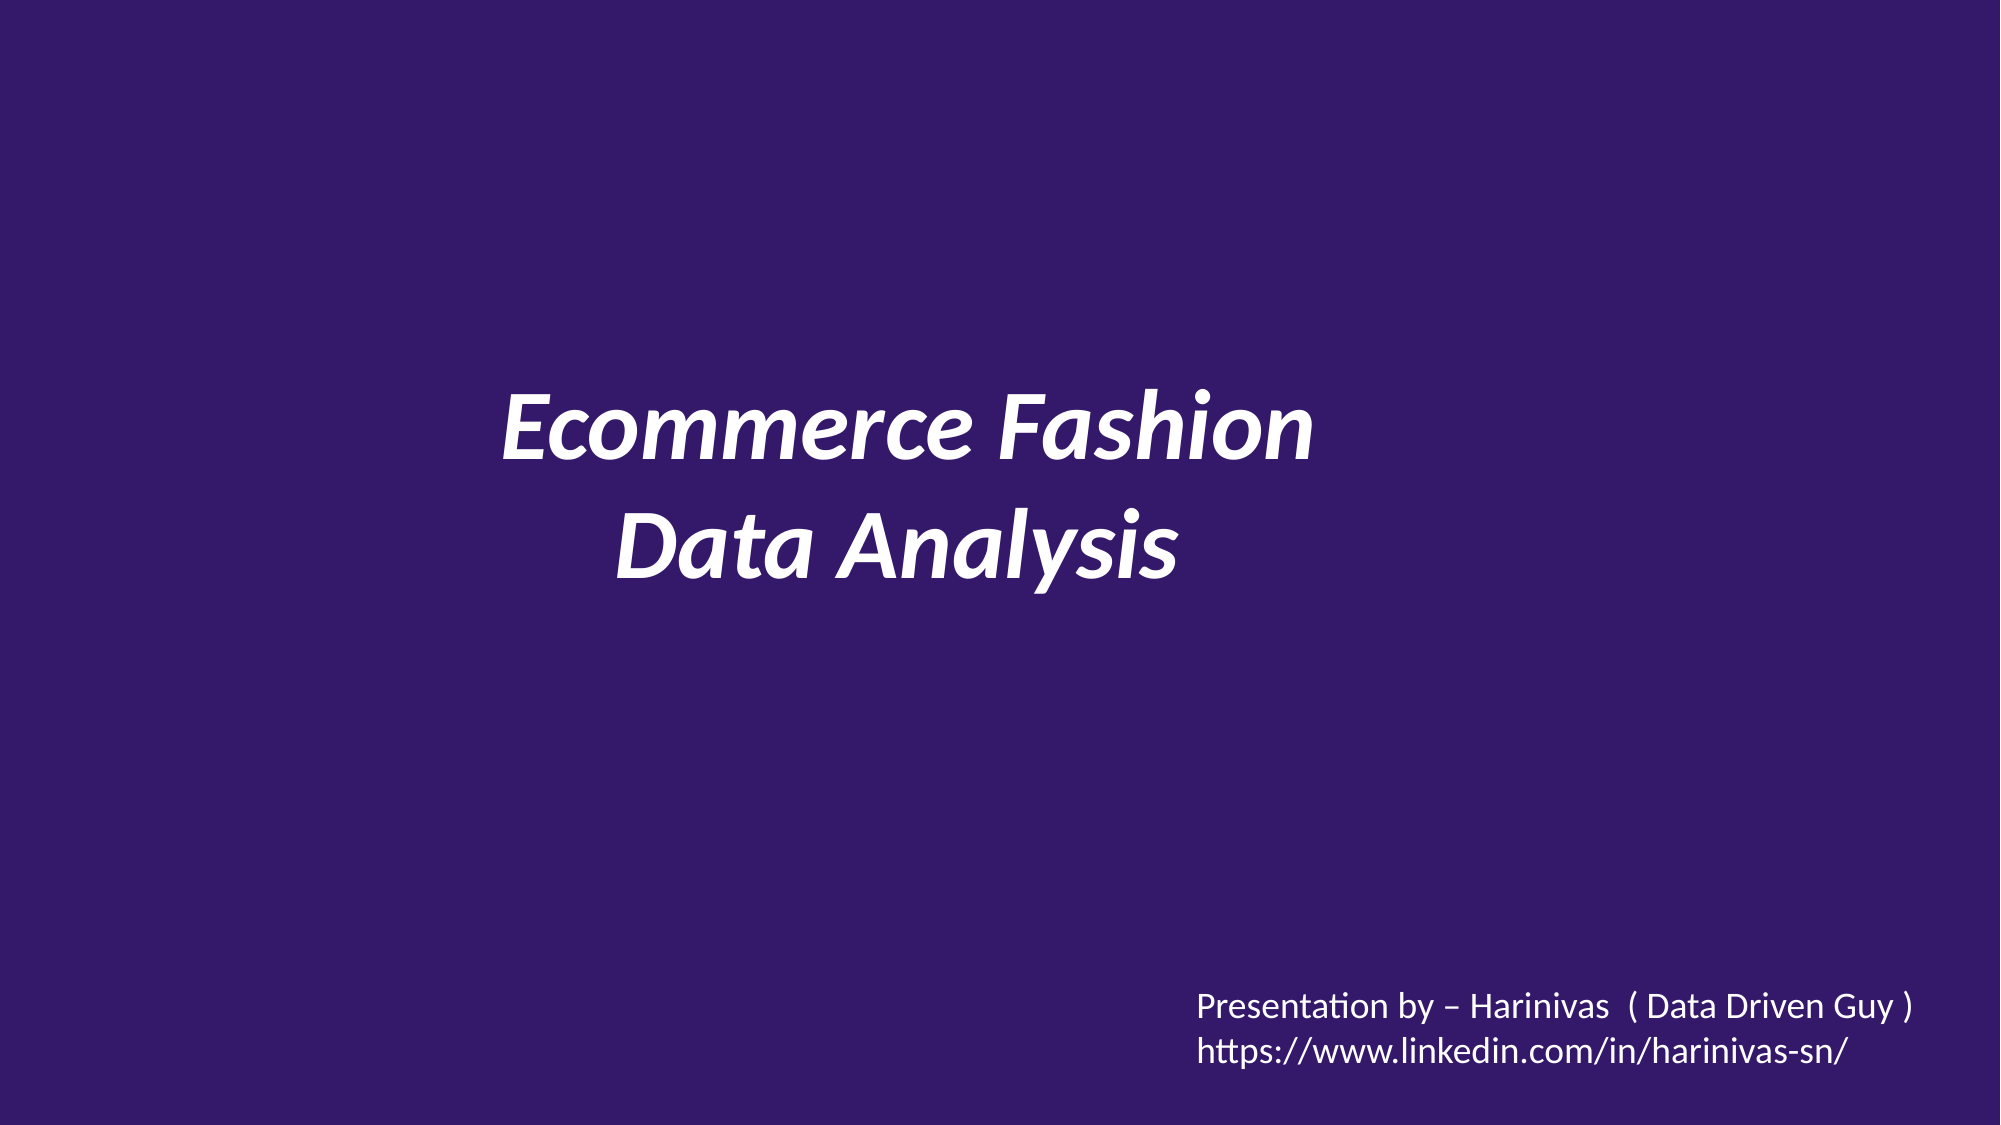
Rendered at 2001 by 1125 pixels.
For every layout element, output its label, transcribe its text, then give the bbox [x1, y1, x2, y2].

text_box Ecommerce Fashion Data Analysis [387, 351, 1430, 607]
text_box Presentation by – Harinivas ( Data Driven Guy ) https://www.linkedin.com/in/harinivas-sn/ [1181, 973, 1946, 1079]
